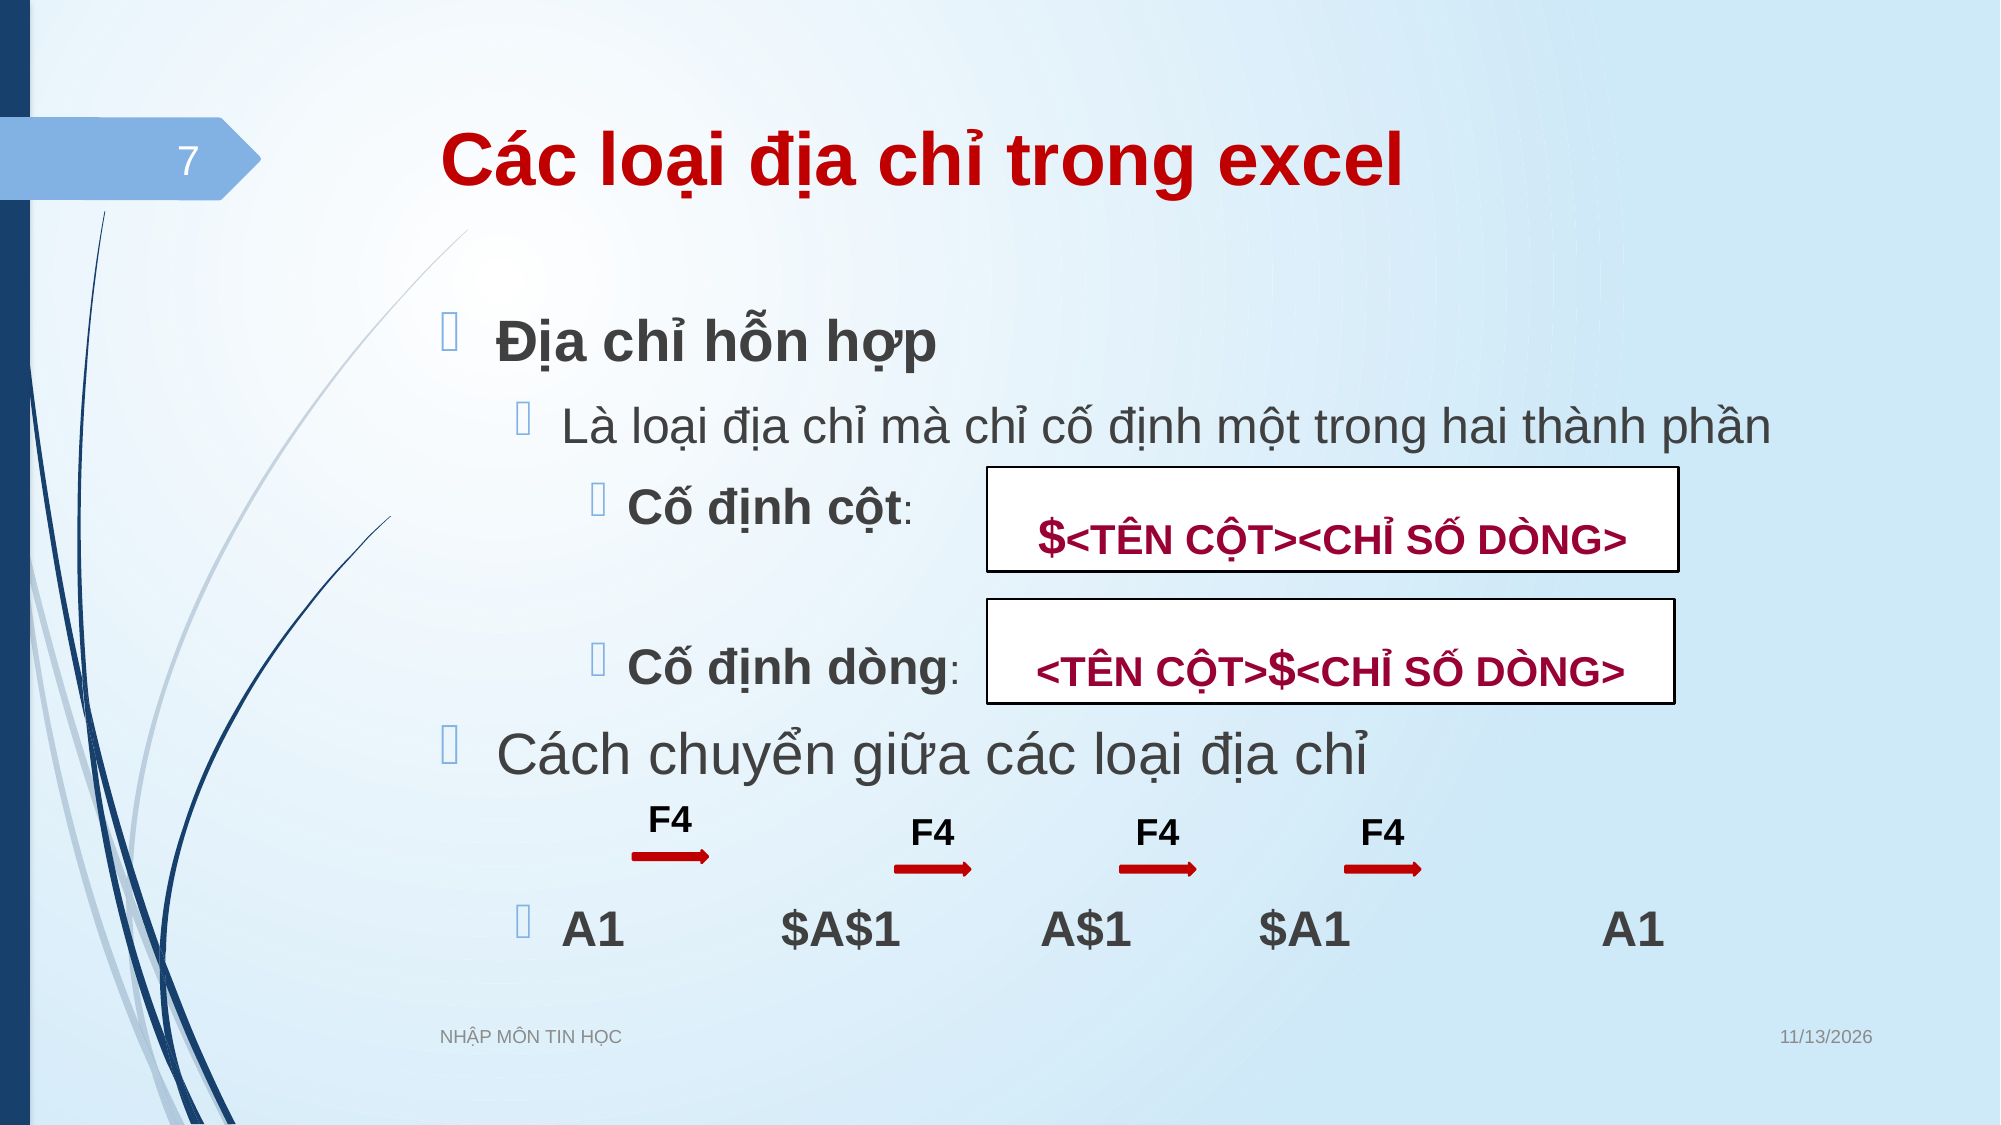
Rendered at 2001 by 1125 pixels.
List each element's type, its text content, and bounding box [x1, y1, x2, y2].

slide_number 7 [87, 129, 216, 190]
title Các loại địa chỉ trong excel [425, 102, 1888, 261]
footer NHẬP MÔN TIN HỌC [424, 1006, 1675, 1067]
text_box $<TÊN CỘT><CHỈ SỐ DÒNG> [986, 466, 1680, 573]
text_box <TÊN CỘT>$<CHỈ SỐ DÒNG> [986, 598, 1676, 705]
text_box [632, 787, 1421, 876]
list Địa chỉ hỗn hợp Là loại địa chỉ mà chỉ cố định một trong hai thành phần Cố định cột: Cố định dòng: Cách chuyển giữa các loại địa chỉ A1 $A$1 A$1 $A1 A1 [424, 295, 1888, 970]
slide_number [1699, 1005, 1888, 1067]
